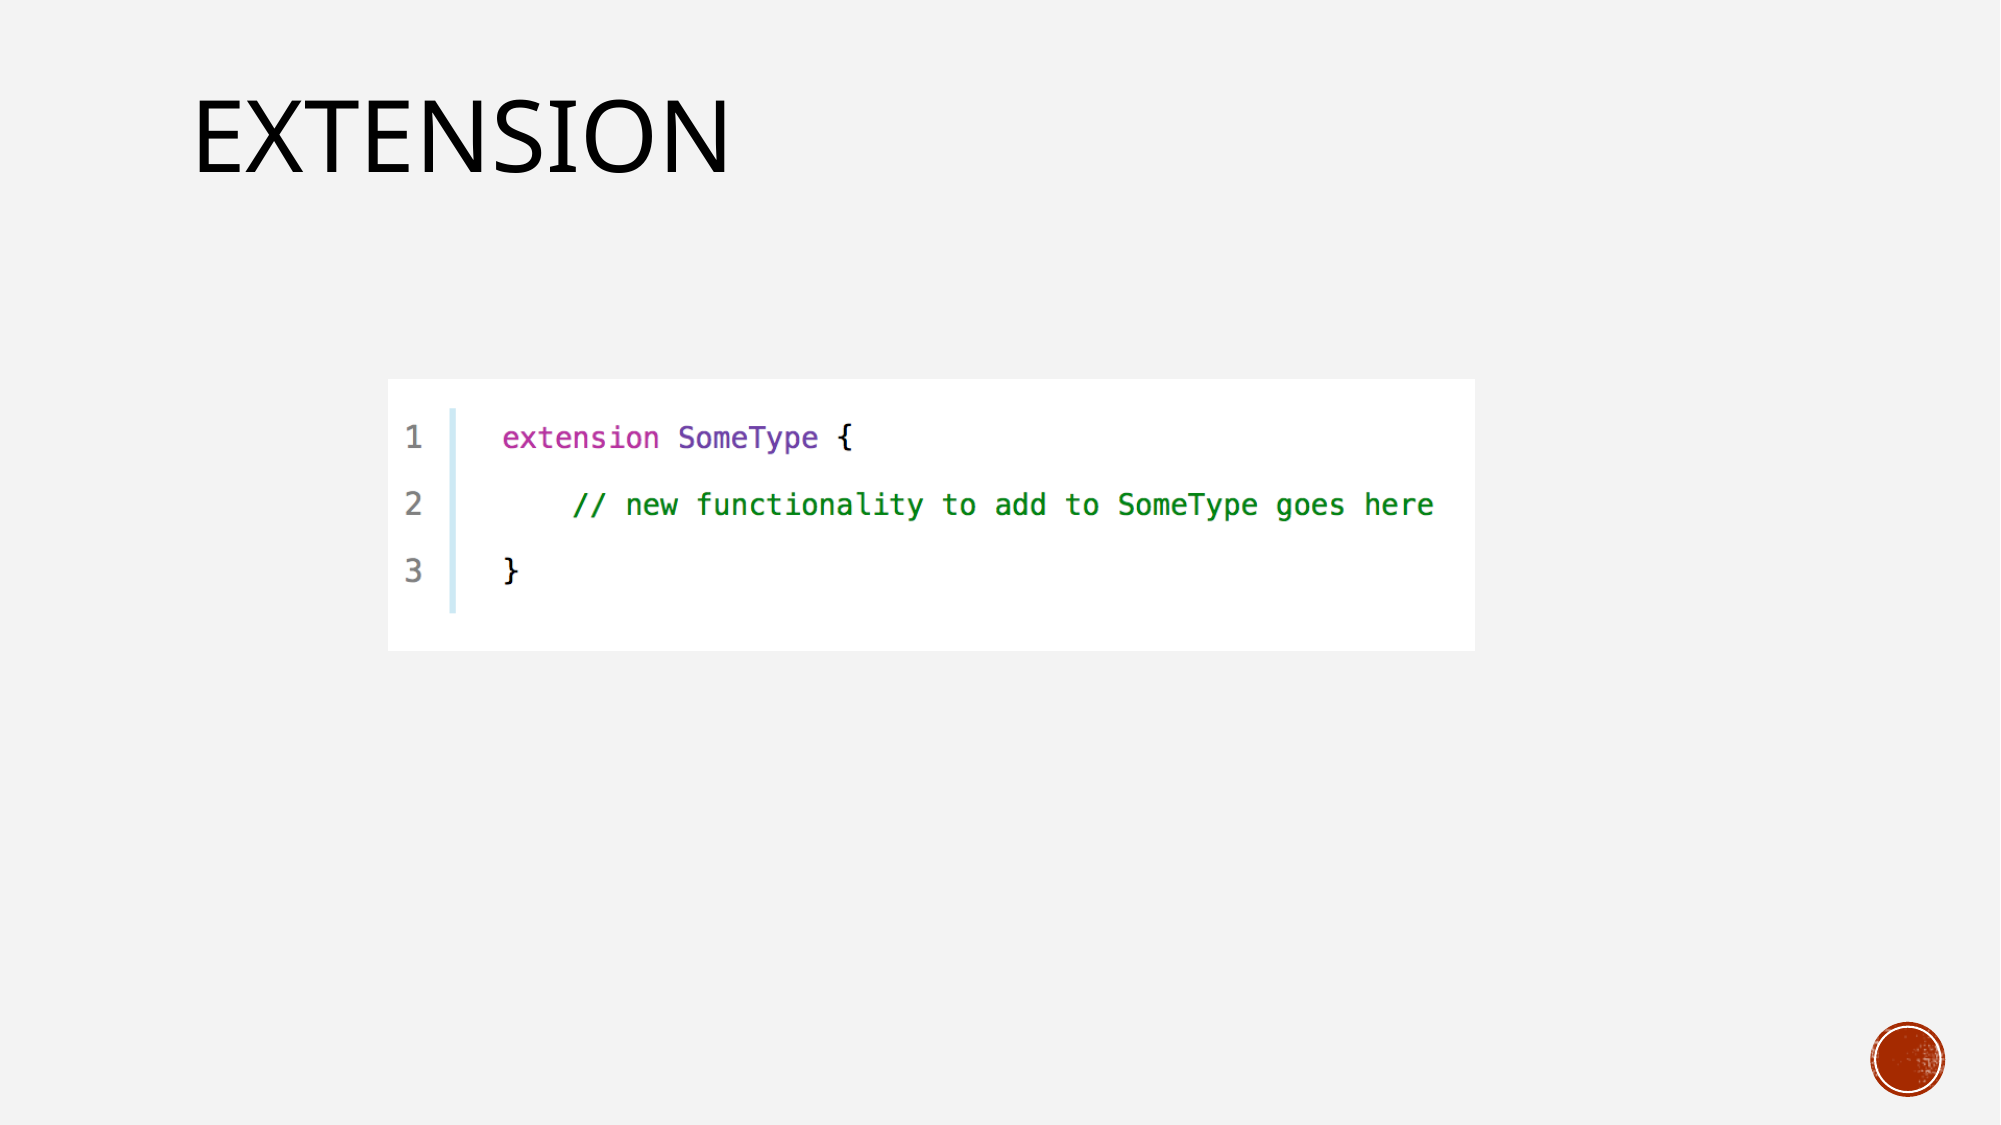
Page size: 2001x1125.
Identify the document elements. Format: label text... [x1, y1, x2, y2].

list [393, 385, 1472, 649]
title Extension [175, 59, 1826, 221]
